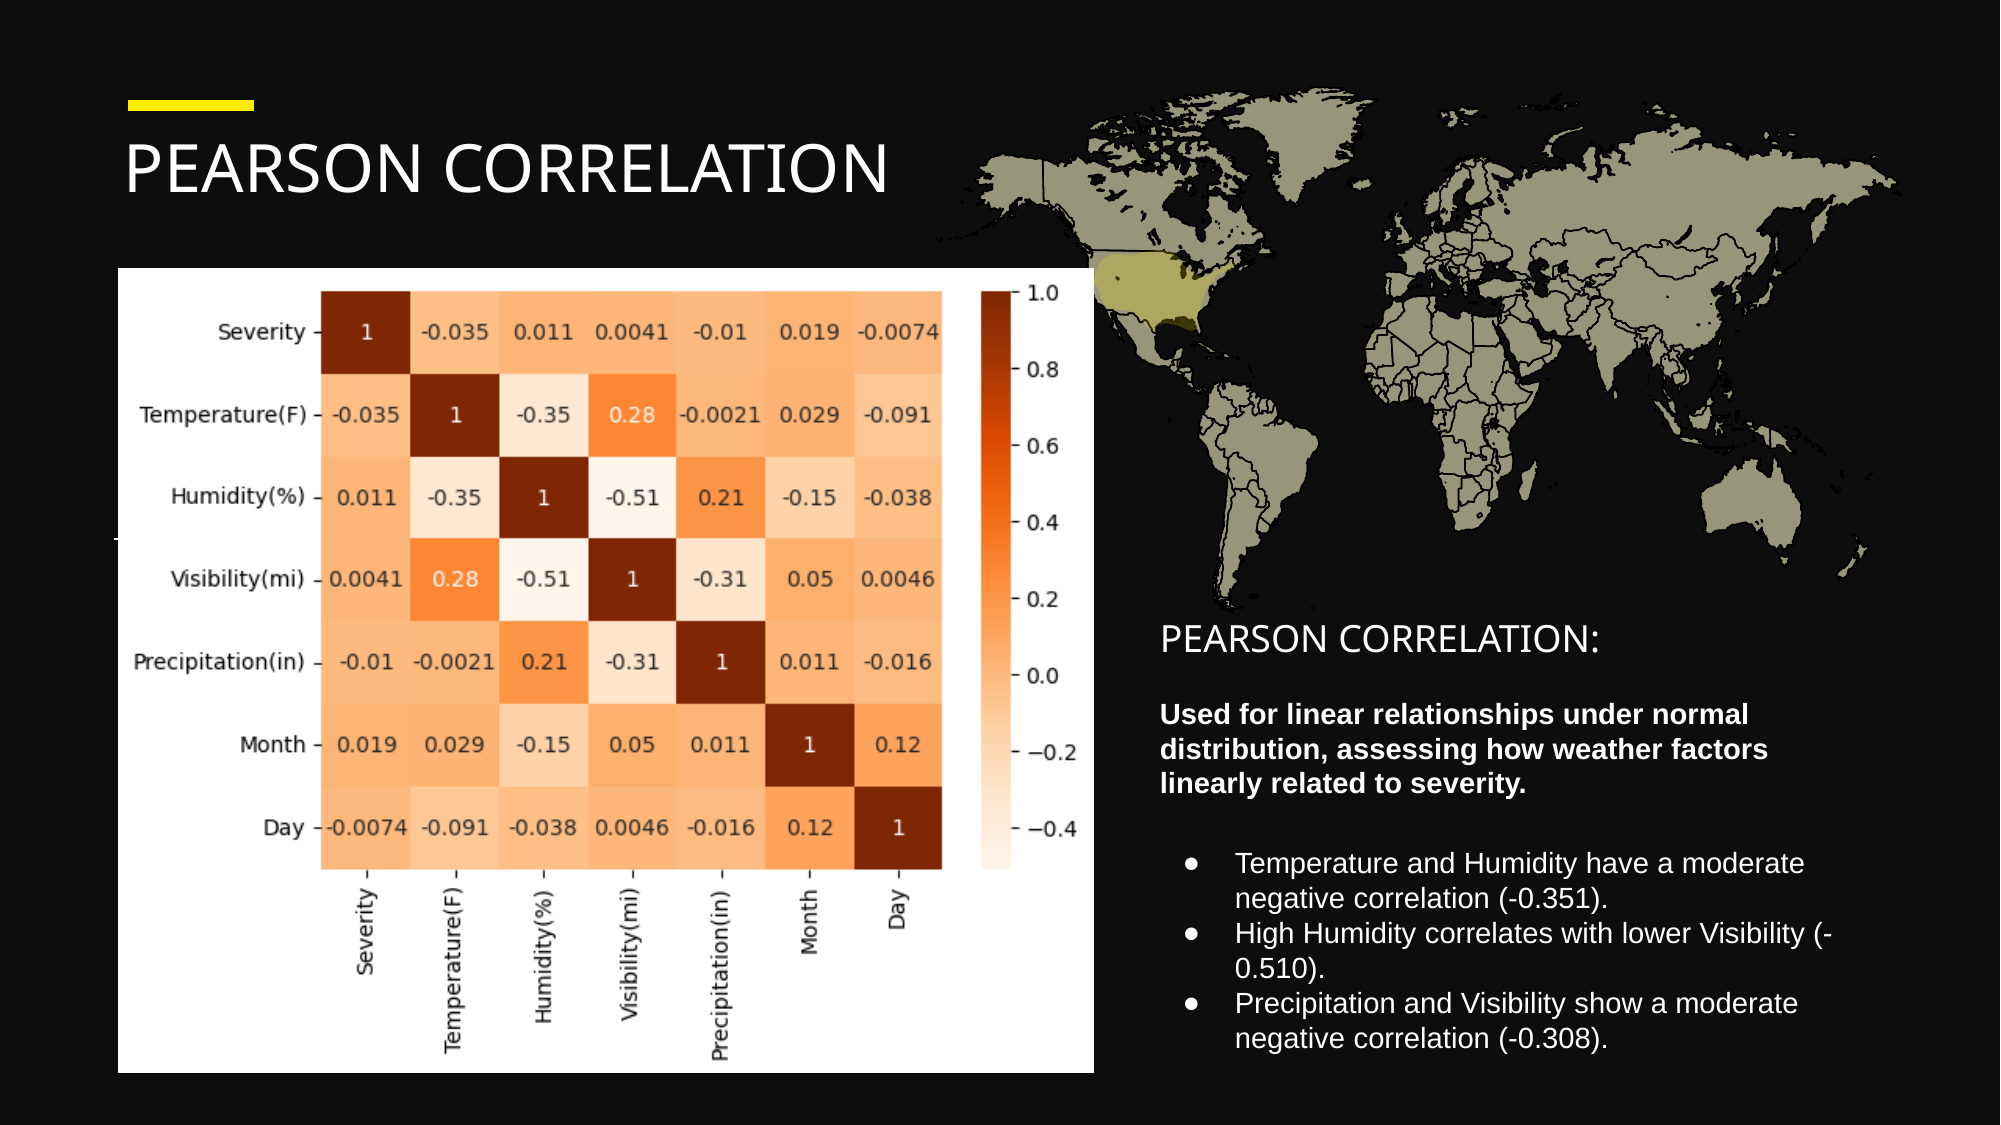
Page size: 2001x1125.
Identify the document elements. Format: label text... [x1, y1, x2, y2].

text_box PEARSON CORRELATION: Used for linear relationships under normal distribution, assessing how weather factors linearly related to severity. Temperature and Humidity have a moderate negative correlation (-0.351). High Humidity correlates with lower Visibility (-0.510). Precipitation and Visibility show a moderate negative correlation (-0.308). [1144, 607, 1884, 1063]
text_box [1096, 250, 1237, 334]
title PEARSON CORRELATION [109, 127, 1066, 228]
picture [118, 267, 1094, 1074]
